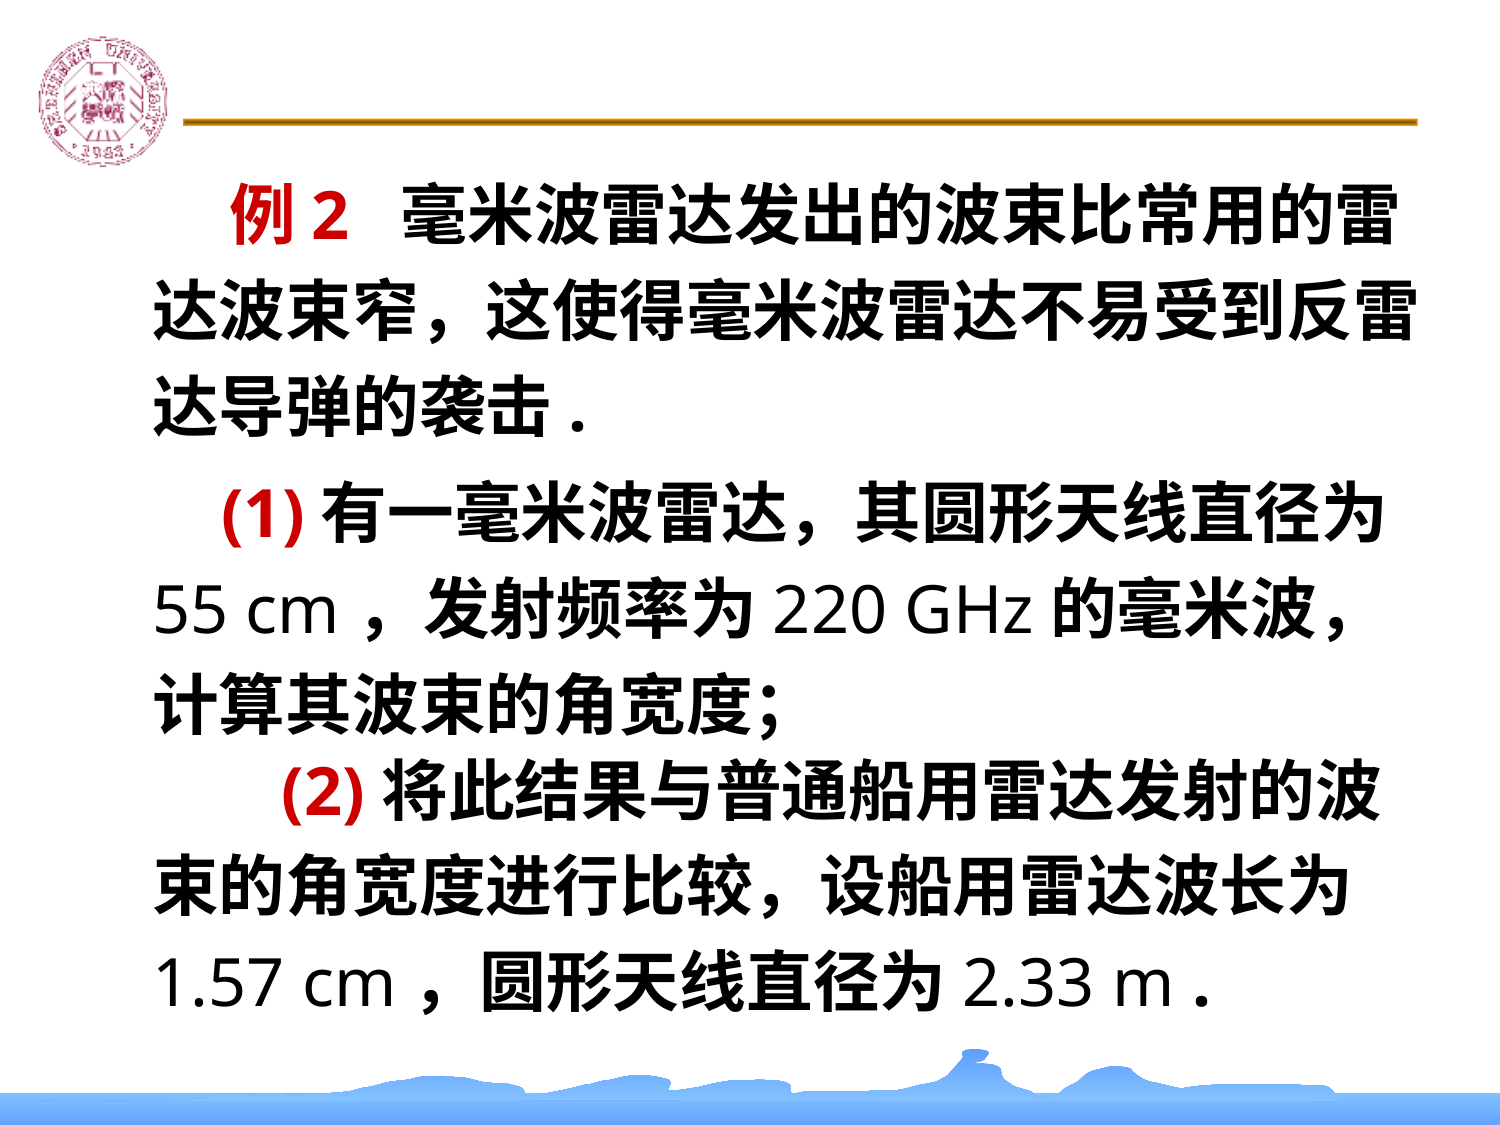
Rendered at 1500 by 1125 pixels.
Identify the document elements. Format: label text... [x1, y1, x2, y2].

text_box (1)有一毫米波雷达，其圆形天线直径为55 cm，发射频率为220 GHz的毫米波，计算其波束的角宽度； [137, 447, 1426, 724]
text_box 例2 毫米波雷达发出的波束比常用的雷达波束窄，这使得毫米波雷达不易受到反雷达导弹的袭击. [137, 149, 1438, 453]
picture [23, 23, 188, 176]
text_box (2)将此结果与普通船用雷达发射的波束的角宽度进行比较，设船用雷达波长为1.57 cm，圆形天线直径为2.33 m . [137, 724, 1426, 1028]
